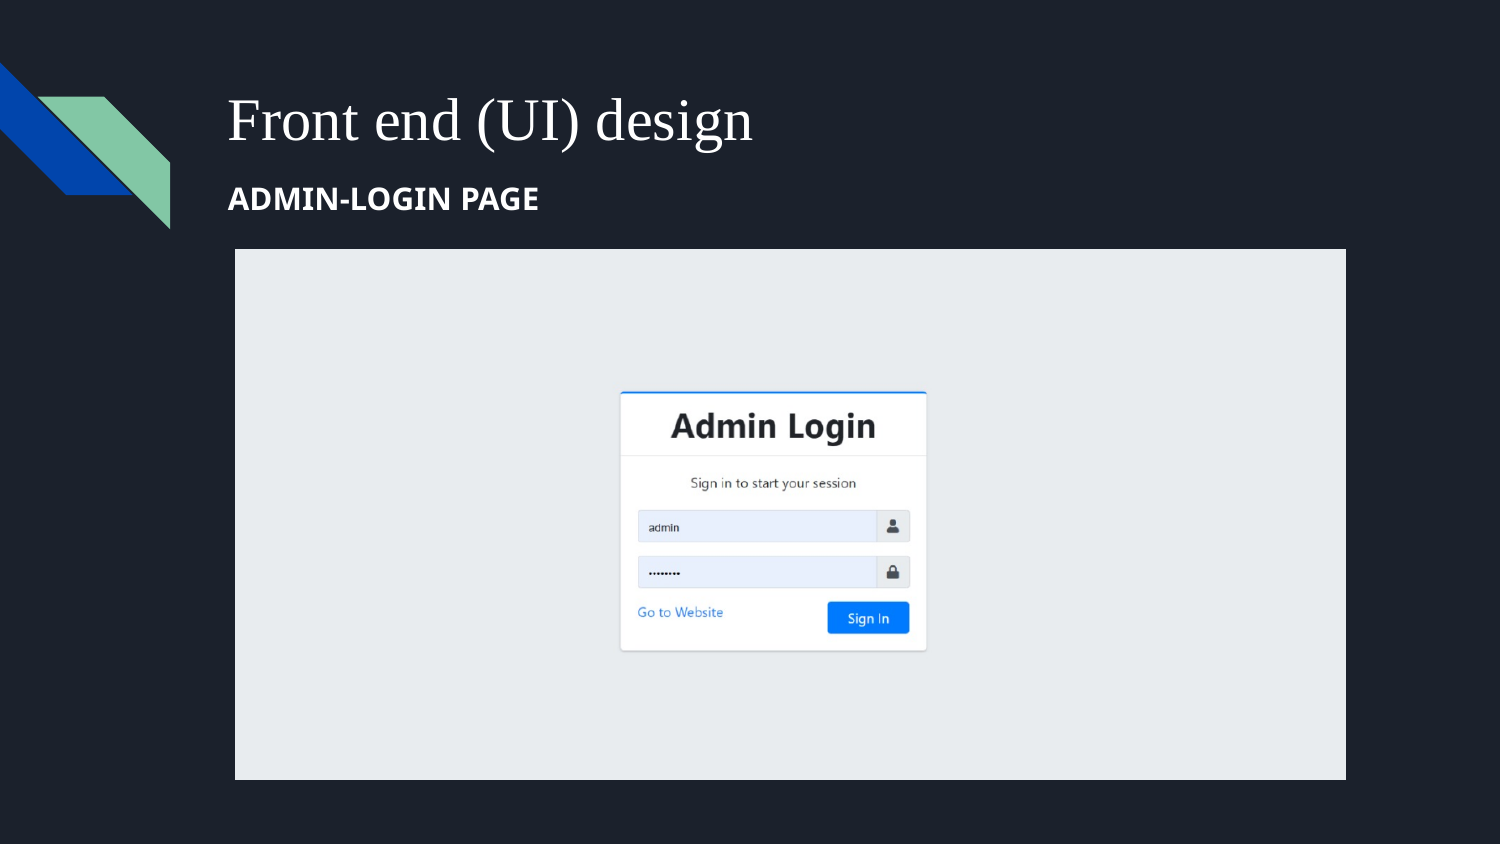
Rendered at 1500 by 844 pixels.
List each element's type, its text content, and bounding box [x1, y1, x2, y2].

picture [234, 249, 1346, 780]
list ADMIN-LOGIN PAGE [212, 158, 1368, 636]
title Front end (UI) design [212, 64, 1368, 158]
